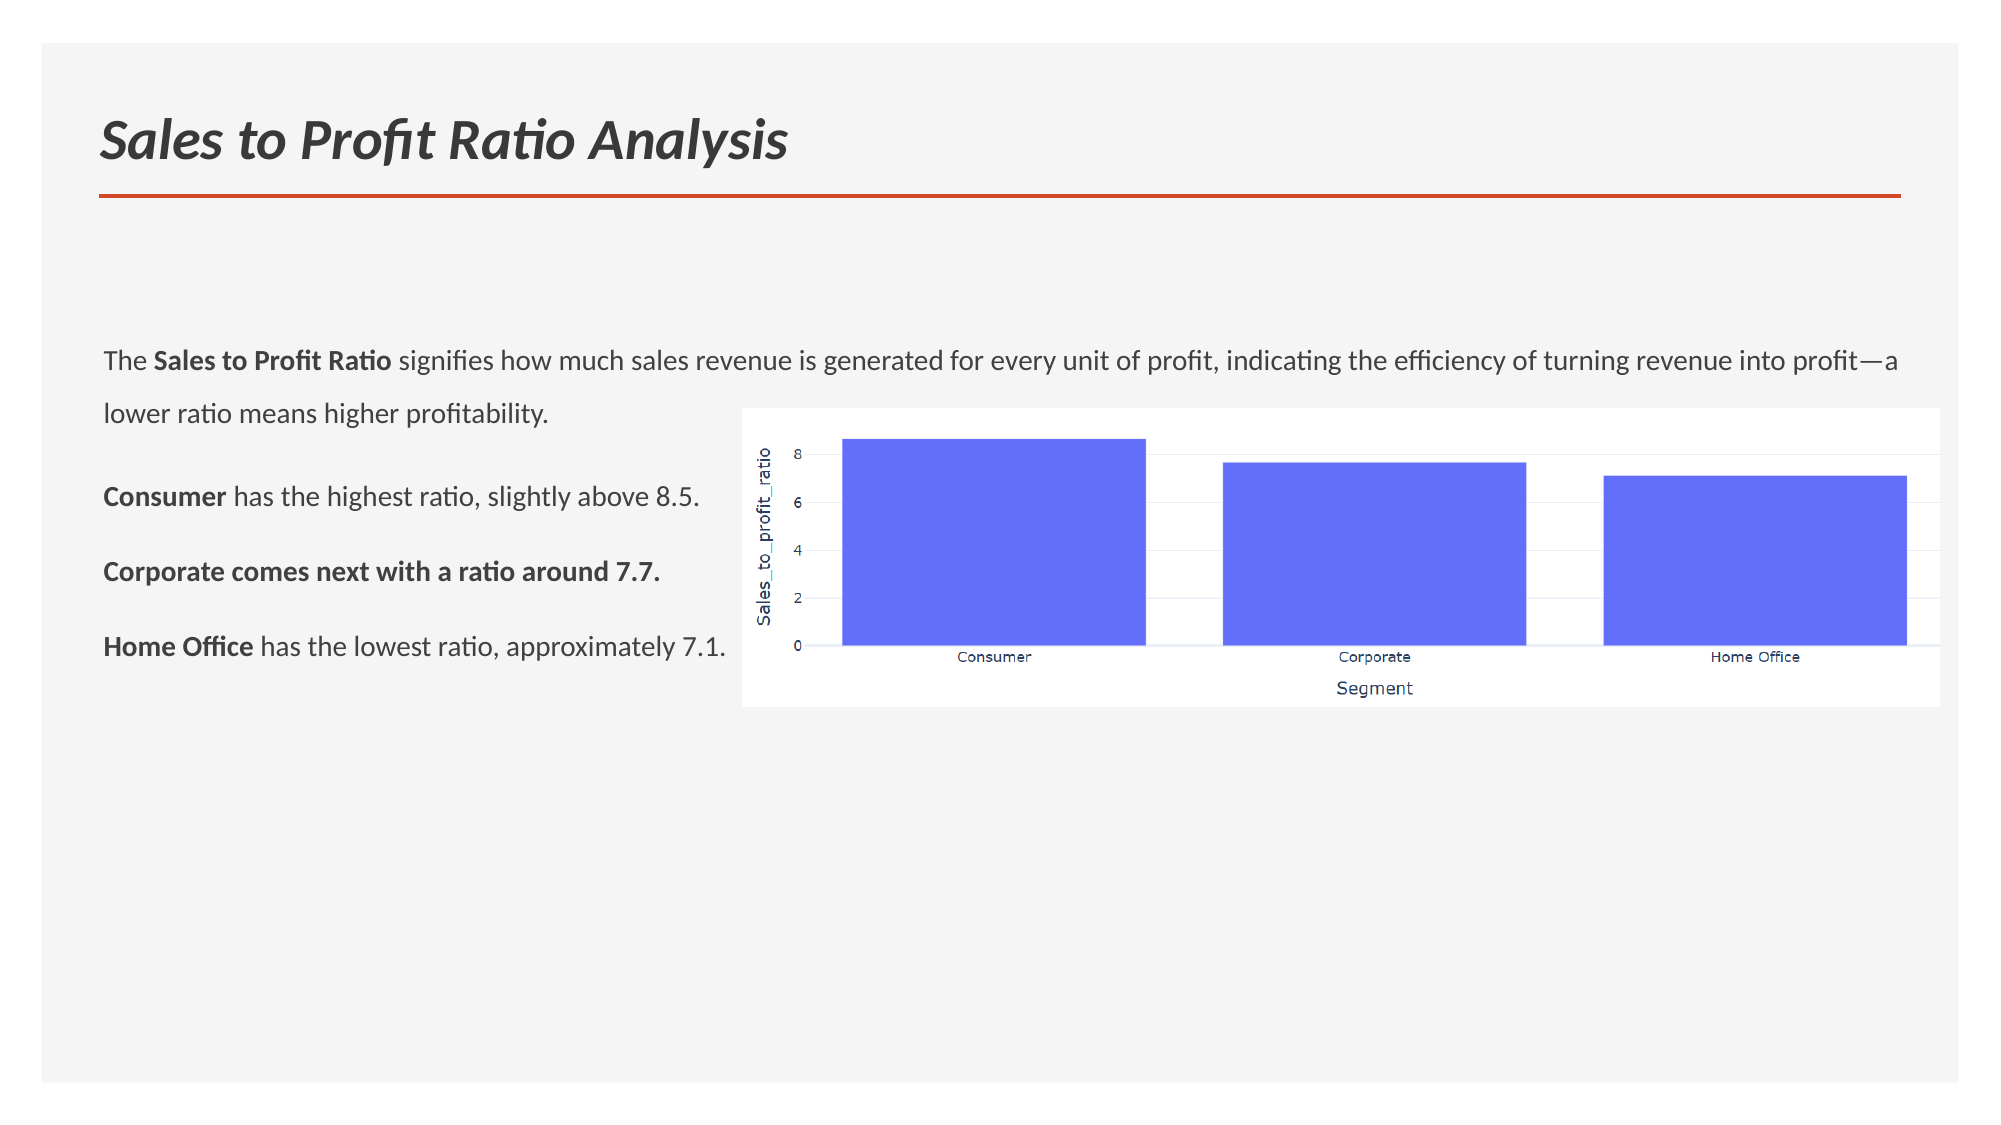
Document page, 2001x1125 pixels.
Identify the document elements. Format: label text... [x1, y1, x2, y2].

picture [742, 408, 1940, 707]
title Sales to Profit Ratio Analysis [85, 73, 1214, 179]
list The Sales to Profit Ratio signifies how much sales revenue is generated for every unit of profit, indicating the efficiency of turning revenue into profit—a lower ratio means higher profitability. Consumer has the highest ratio, slightly above 8.5. Corporate comes next with a ratio around 7.7. Home Office has the lowest ratio, approximately 7.1. [88, 235, 1940, 1080]
